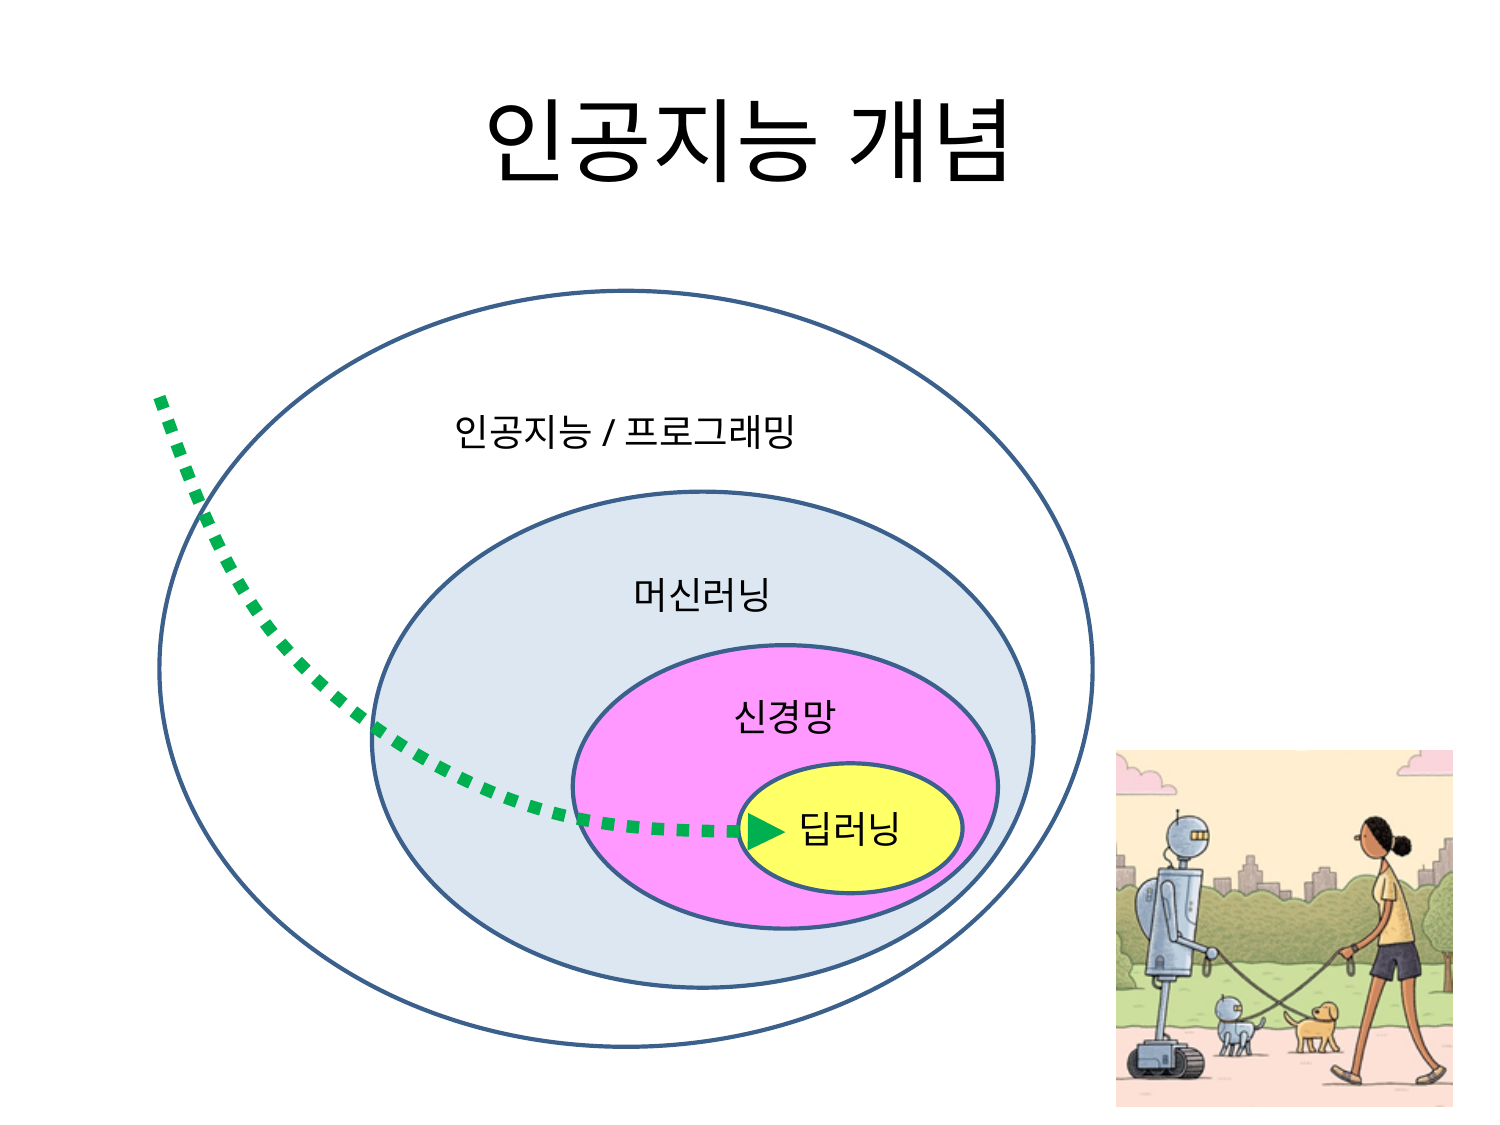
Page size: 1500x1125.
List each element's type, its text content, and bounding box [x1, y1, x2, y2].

text_box 신경망 [577, 645, 998, 929]
title 인공지능 개념 [75, 45, 1425, 233]
text_box 인공지능/프로그래밍 [159, 290, 1093, 1047]
picture [1115, 750, 1453, 1108]
text_box 딥러닝 [738, 763, 963, 894]
text_box [159, 396, 786, 839]
